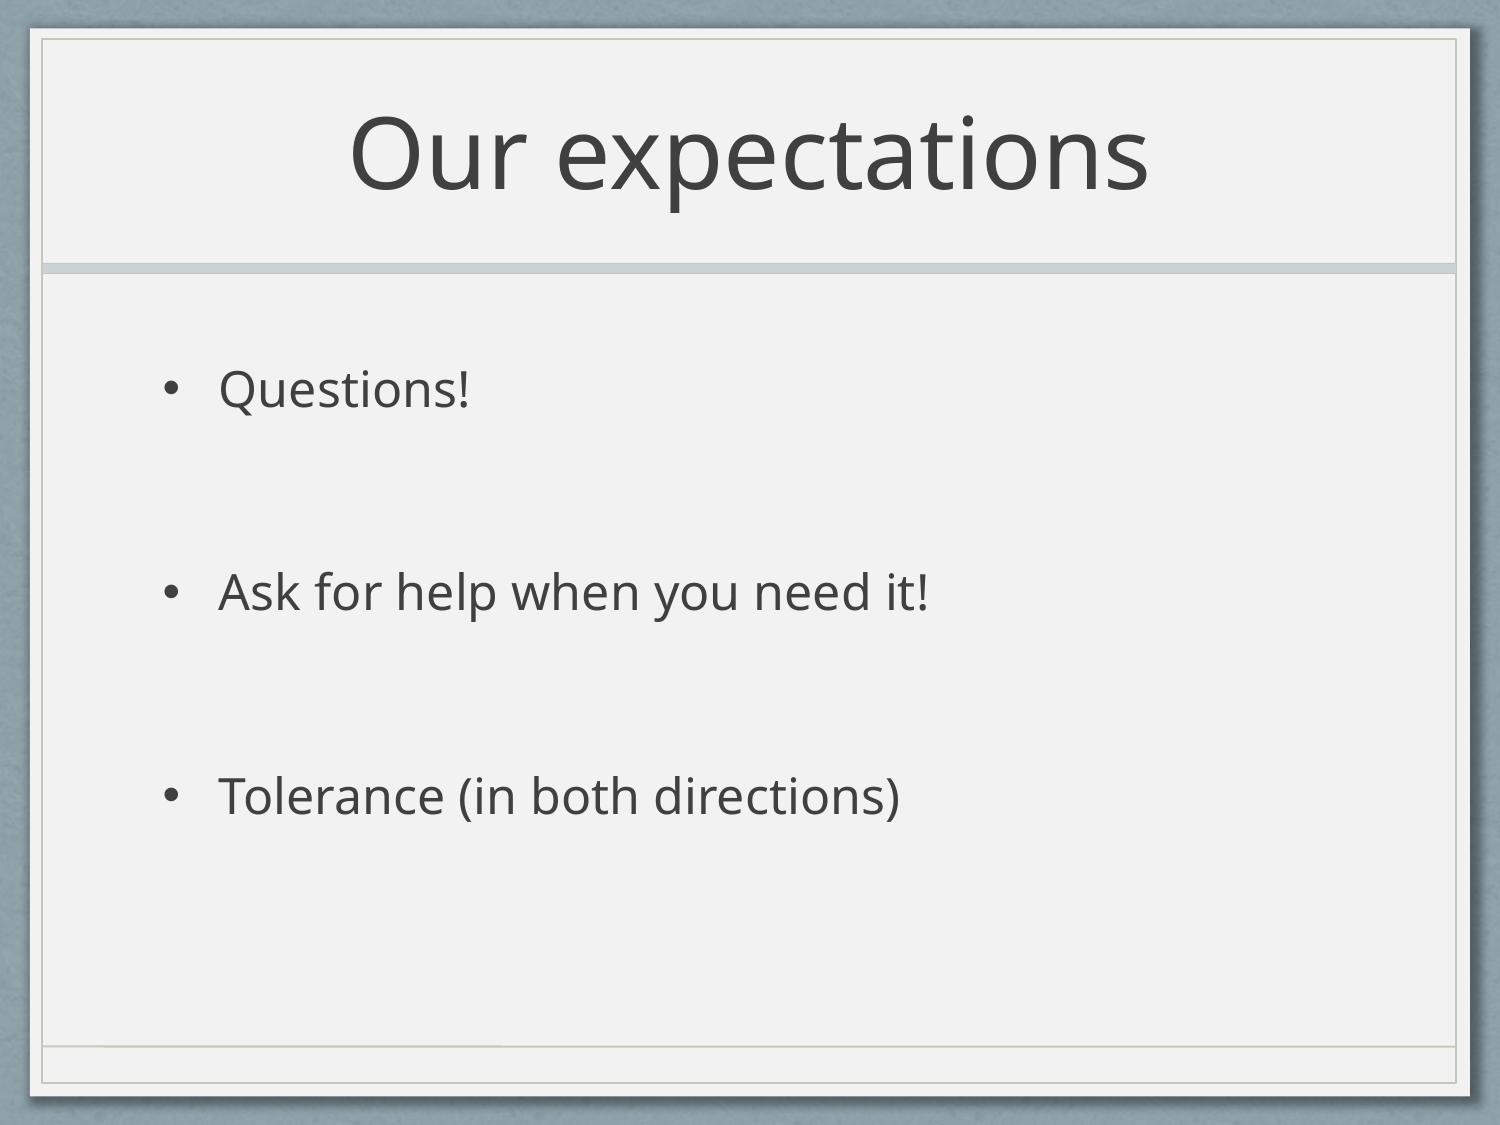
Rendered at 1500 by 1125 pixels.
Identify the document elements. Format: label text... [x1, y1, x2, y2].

title Our expectations [147, 40, 1353, 260]
list Questions! Ask for help when you need it! Tolerance (in both directions) [147, 350, 1353, 995]
